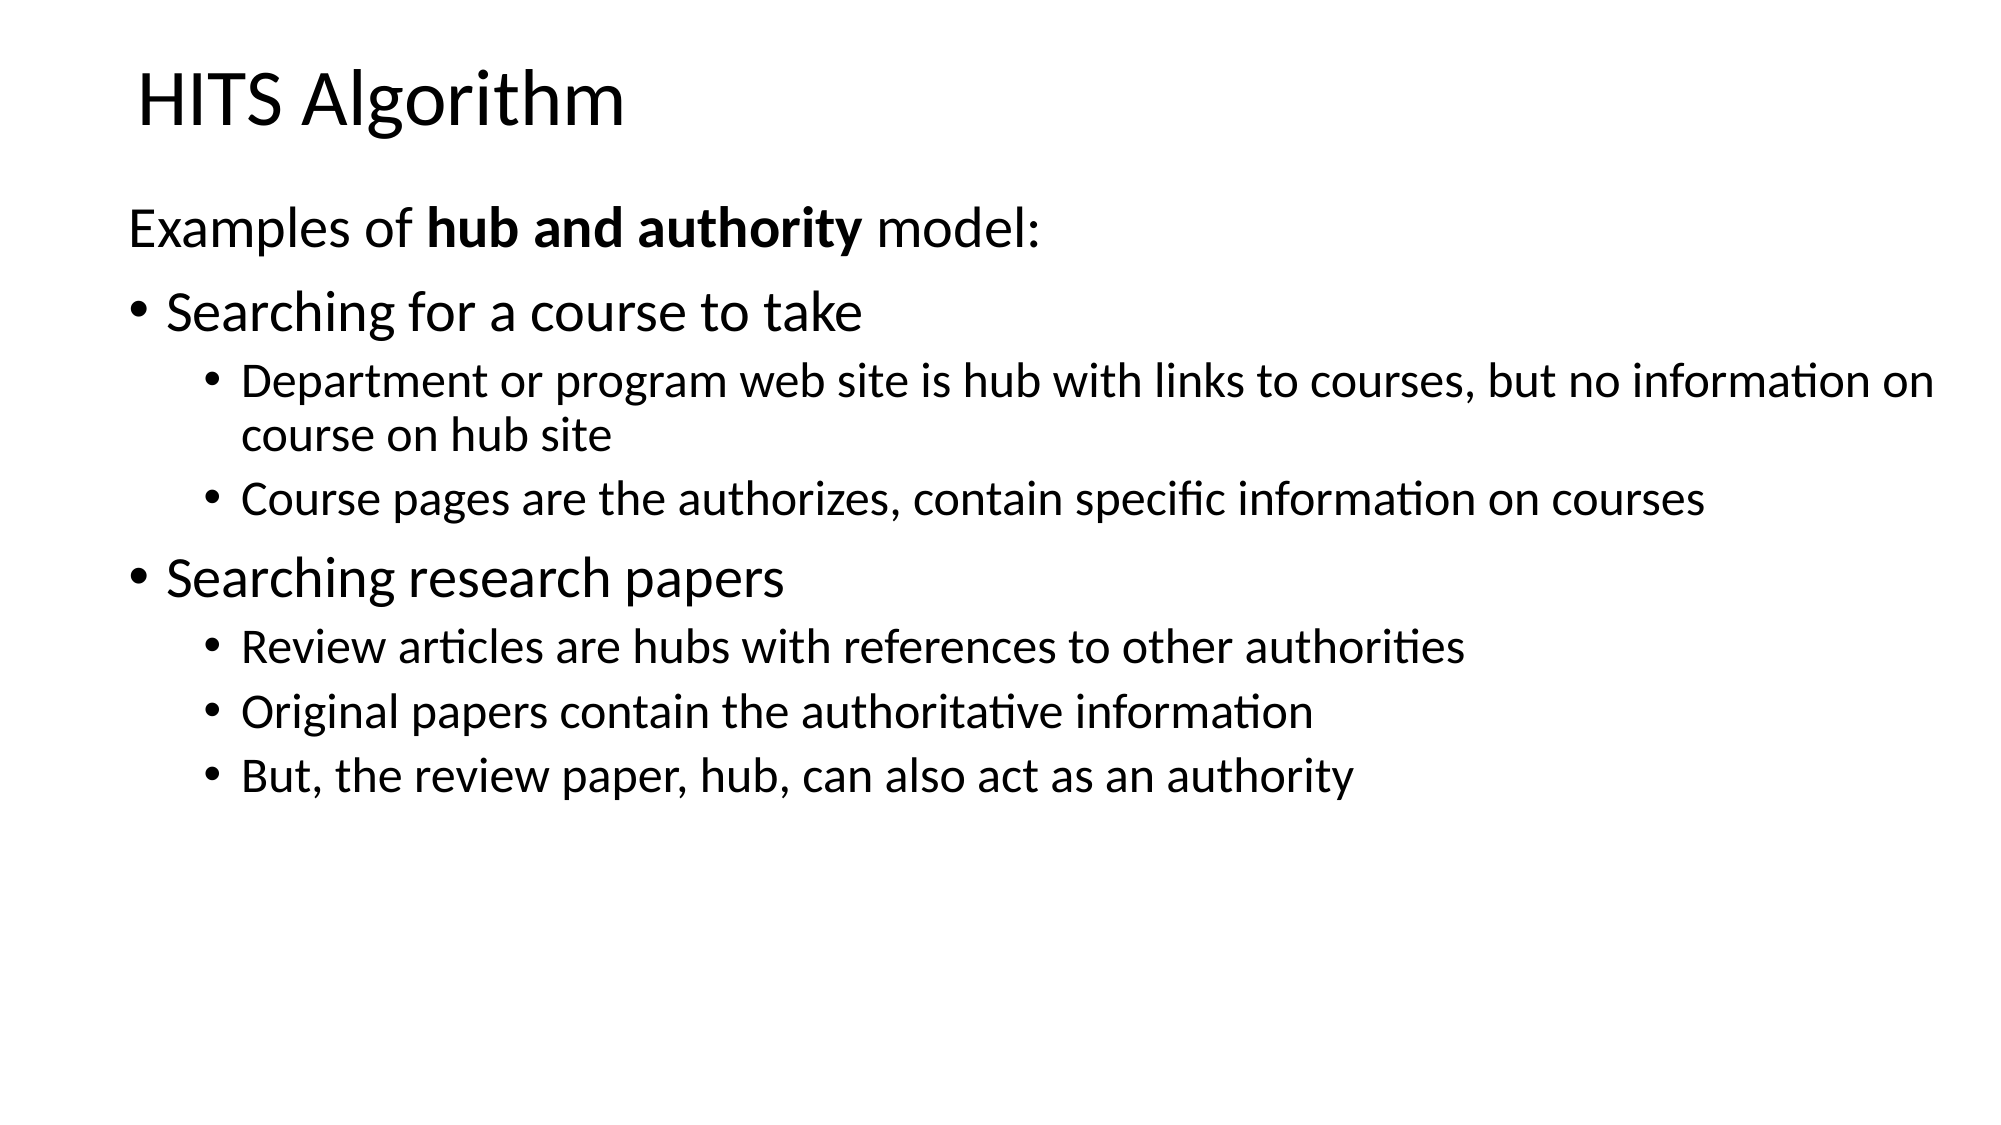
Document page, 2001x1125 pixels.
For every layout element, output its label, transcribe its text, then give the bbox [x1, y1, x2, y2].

list Examples of hub and authority model: Searching for a course to take Department or program web site is hub with links to courses, but no information on course on hub site Course pages are the authorizes, contain specific information on courses Searching research papers Review articles are hubs with references to other authorities Original papers contain the authoritative information But, the review paper, hub, can also act as an authority [113, 189, 1985, 1114]
title HITS Algorithm [122, 47, 1848, 151]
